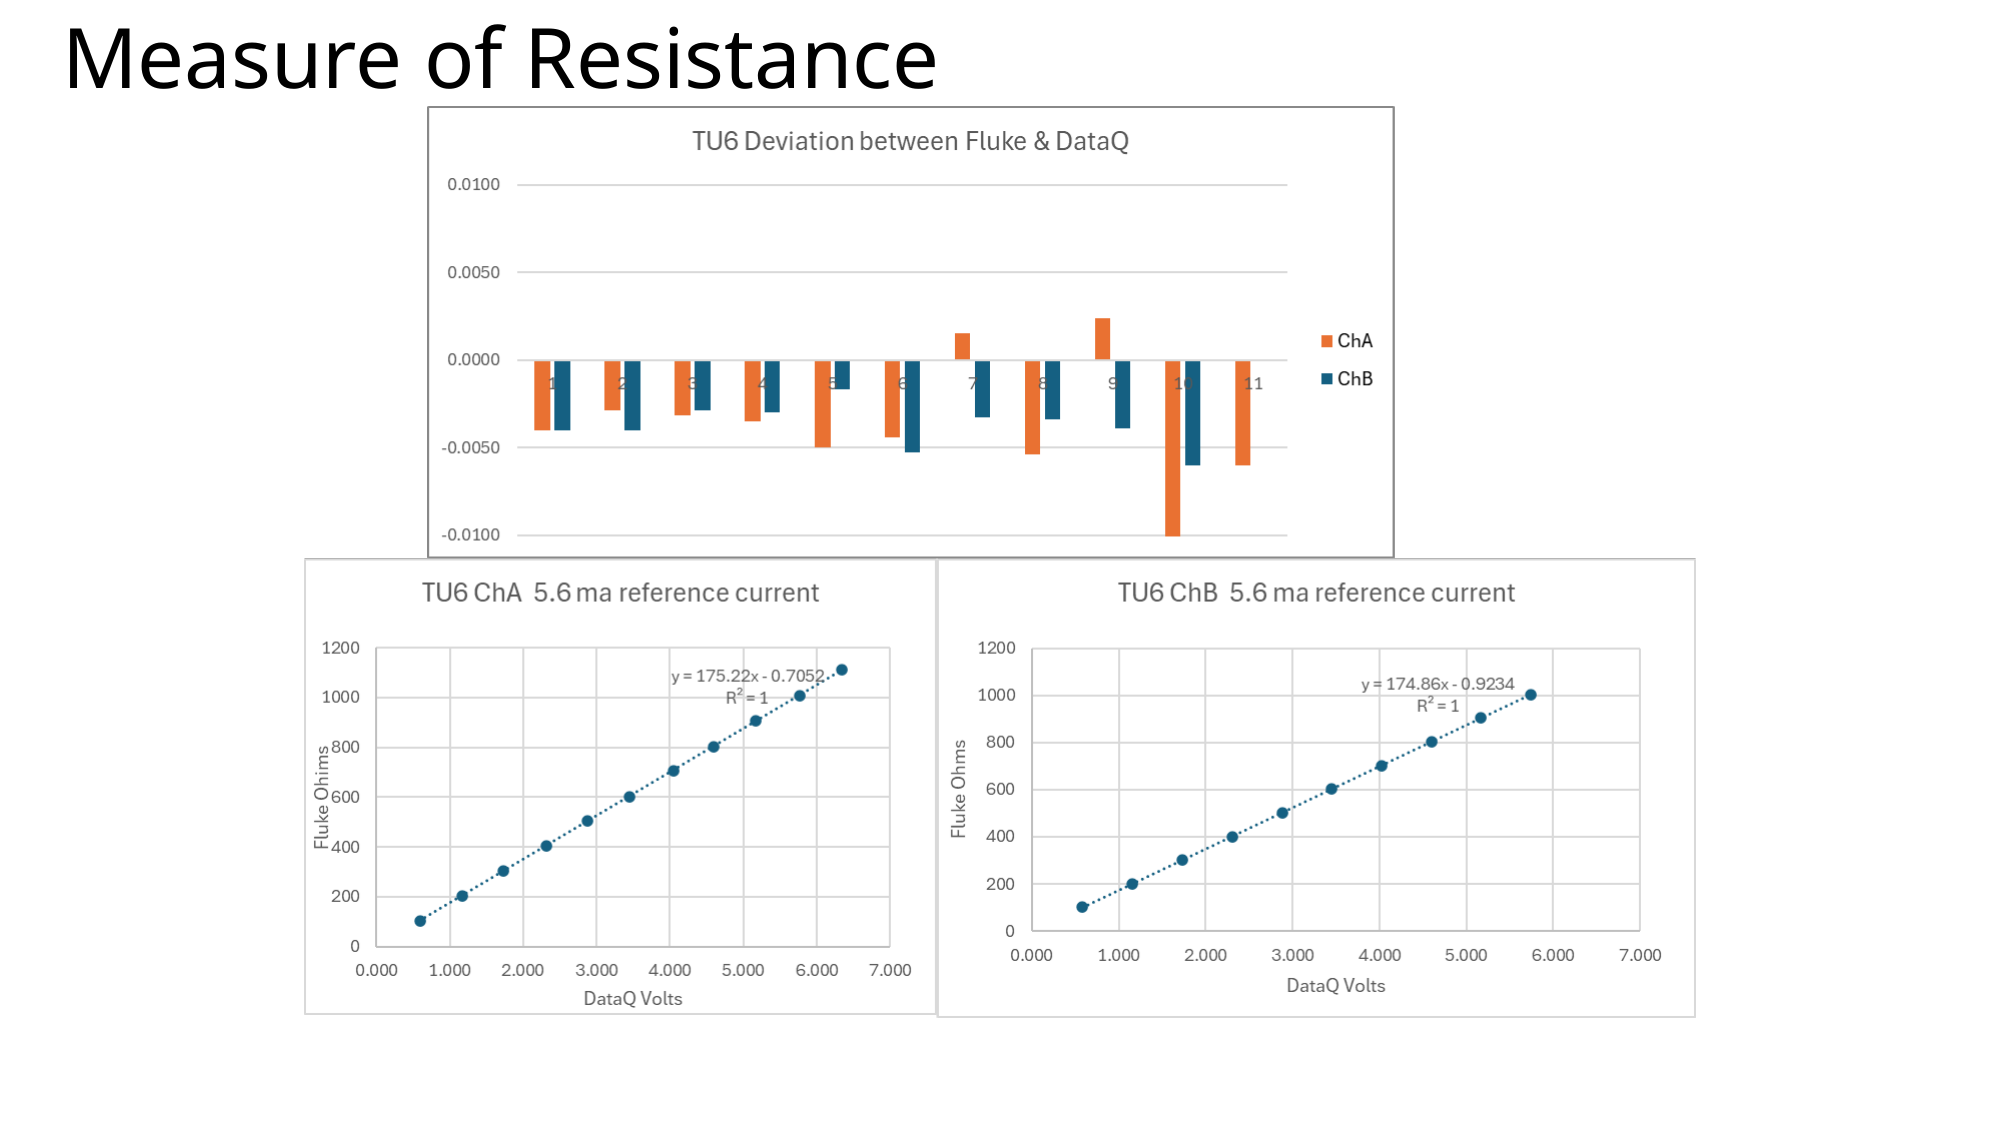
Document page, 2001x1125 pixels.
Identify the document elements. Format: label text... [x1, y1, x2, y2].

title Measure of Resistance [47, 0, 1773, 171]
picture [304, 106, 1696, 1019]
